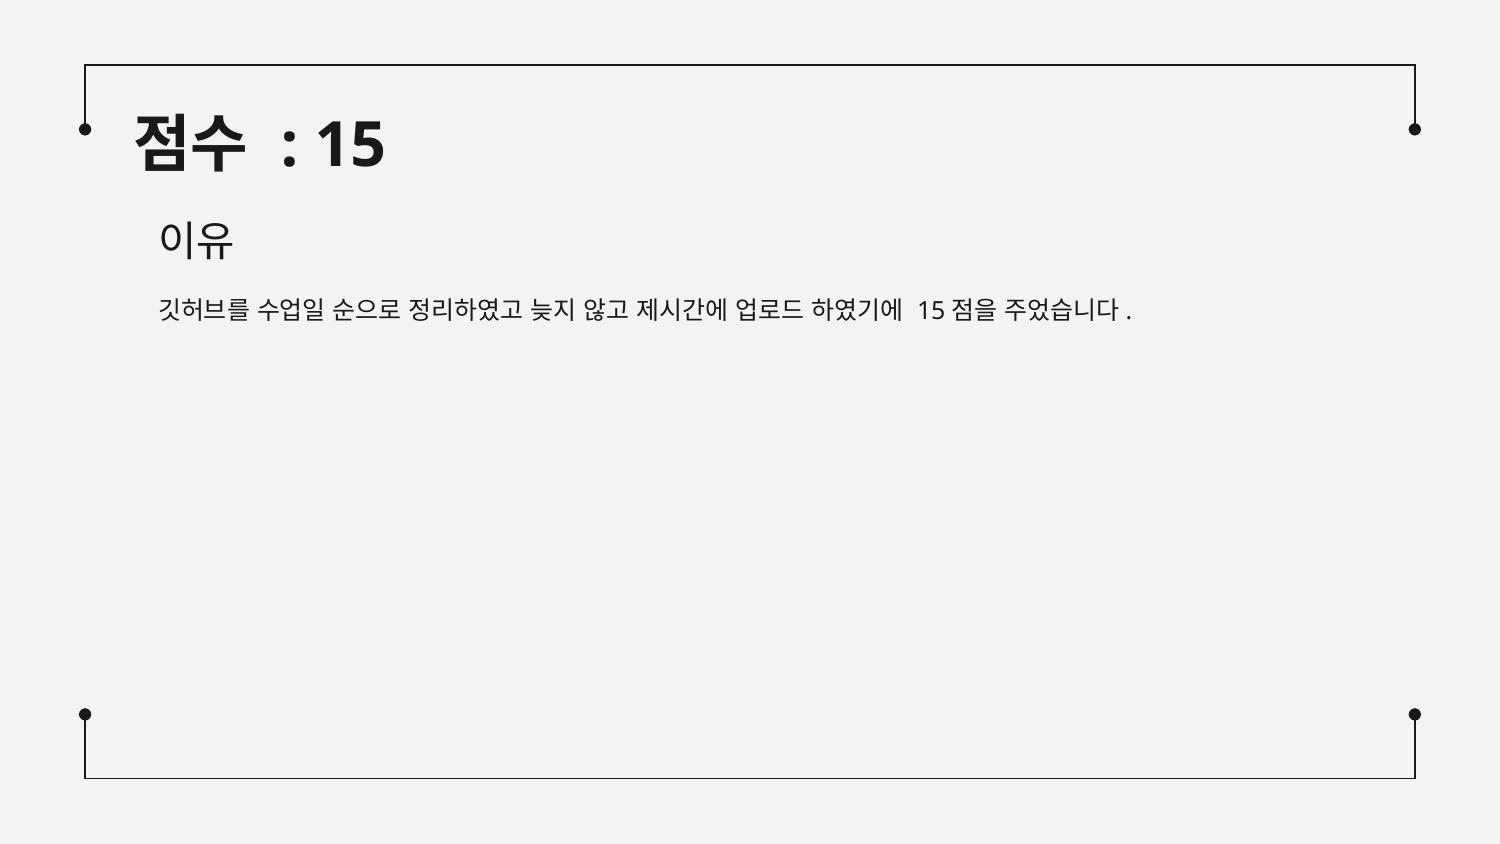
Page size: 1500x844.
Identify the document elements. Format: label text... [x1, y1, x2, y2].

list 이유 깃허브를 수업일 순으로 정리하였고 늦지 않고 제시간에 업로드 하였기에 15점을 주었습니다. [118, 199, 1383, 755]
title 점수 : 15 [118, 88, 1383, 183]
